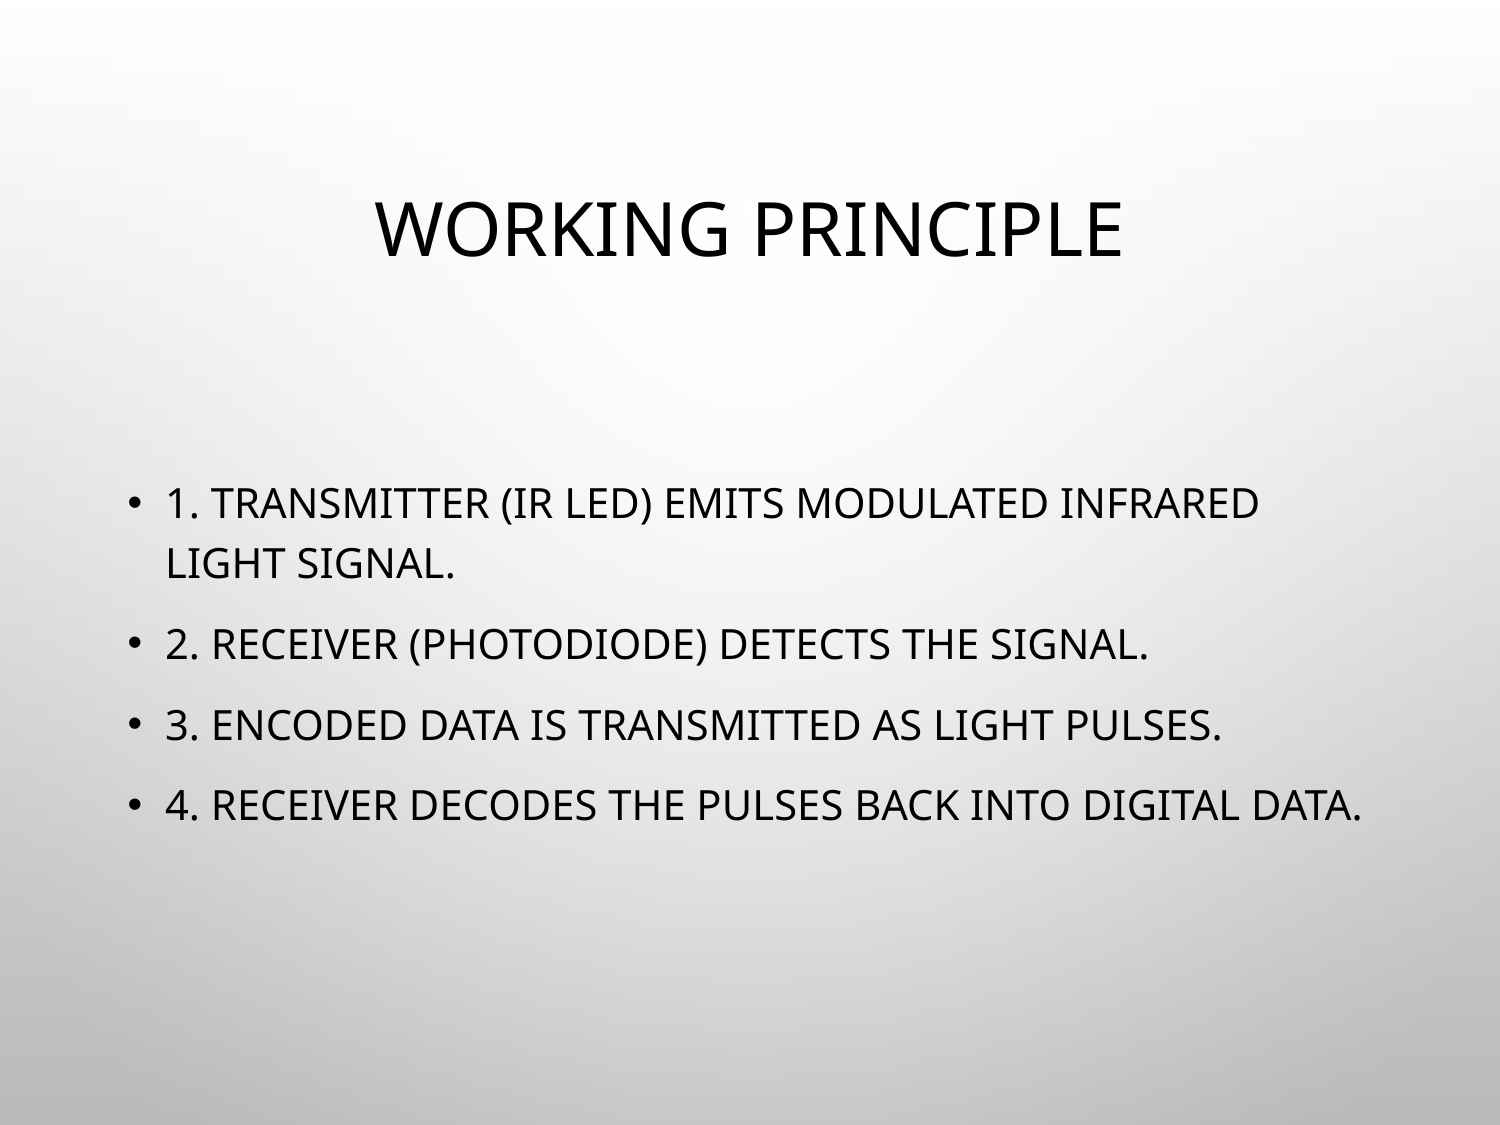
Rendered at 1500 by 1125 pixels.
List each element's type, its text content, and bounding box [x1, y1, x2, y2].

list 1. Transmitter (IR LED) emits modulated infrared light signal. 2. Receiver (Photodiode) detects the signal. 3. Encoded data is transmitted as light pulses. 4. Receiver decodes the pulses back into digital data. [112, 388, 1388, 950]
picture [0, 0, 1500, 1125]
title Working Principle [112, 101, 1388, 364]
